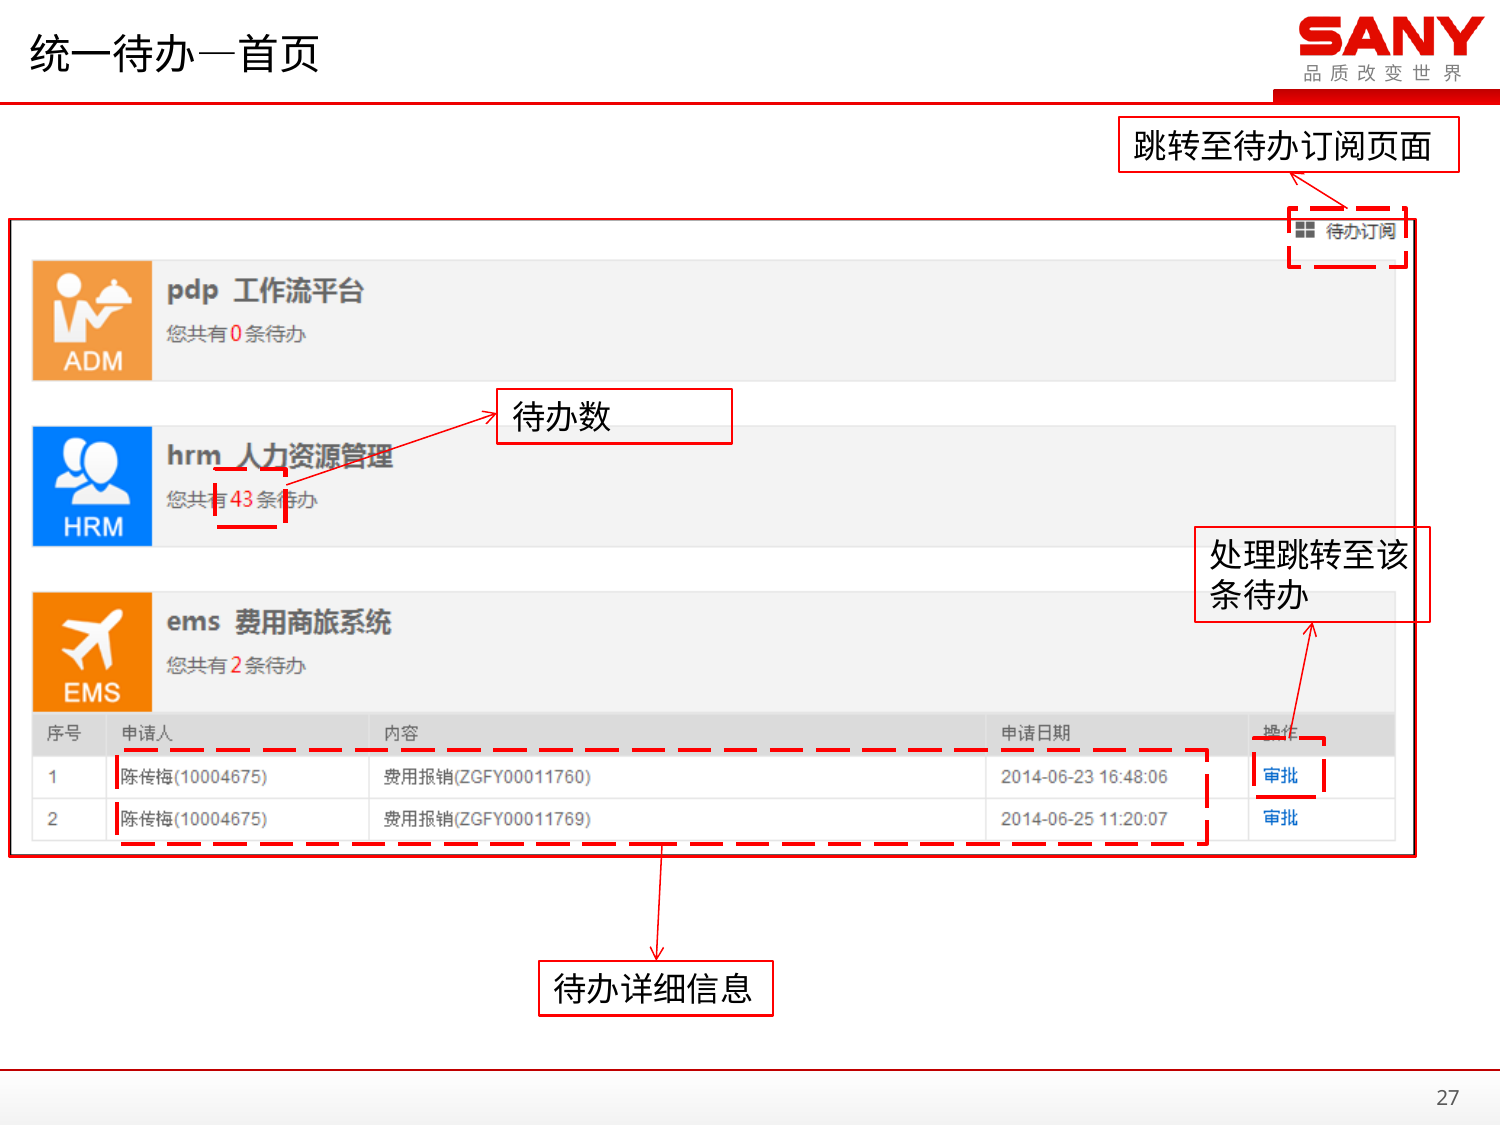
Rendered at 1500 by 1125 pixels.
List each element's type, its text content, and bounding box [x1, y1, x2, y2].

picture [1295, 8, 1490, 64]
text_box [600, 899, 718, 906]
text_box [1288, 208, 1407, 218]
picture [9, 219, 1415, 856]
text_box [285, 412, 498, 486]
text_box 处理跳转至该条待办 [1419, 527, 1430, 622]
slide_number 27 [1297, 1079, 1475, 1118]
title 统一待办—首页 [14, 13, 1081, 79]
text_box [1288, 172, 1348, 209]
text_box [1242, 668, 1359, 693]
text_box 跳转至待办订阅页面 [1119, 117, 1459, 172]
text_box 待办详细信息 [539, 960, 774, 1016]
